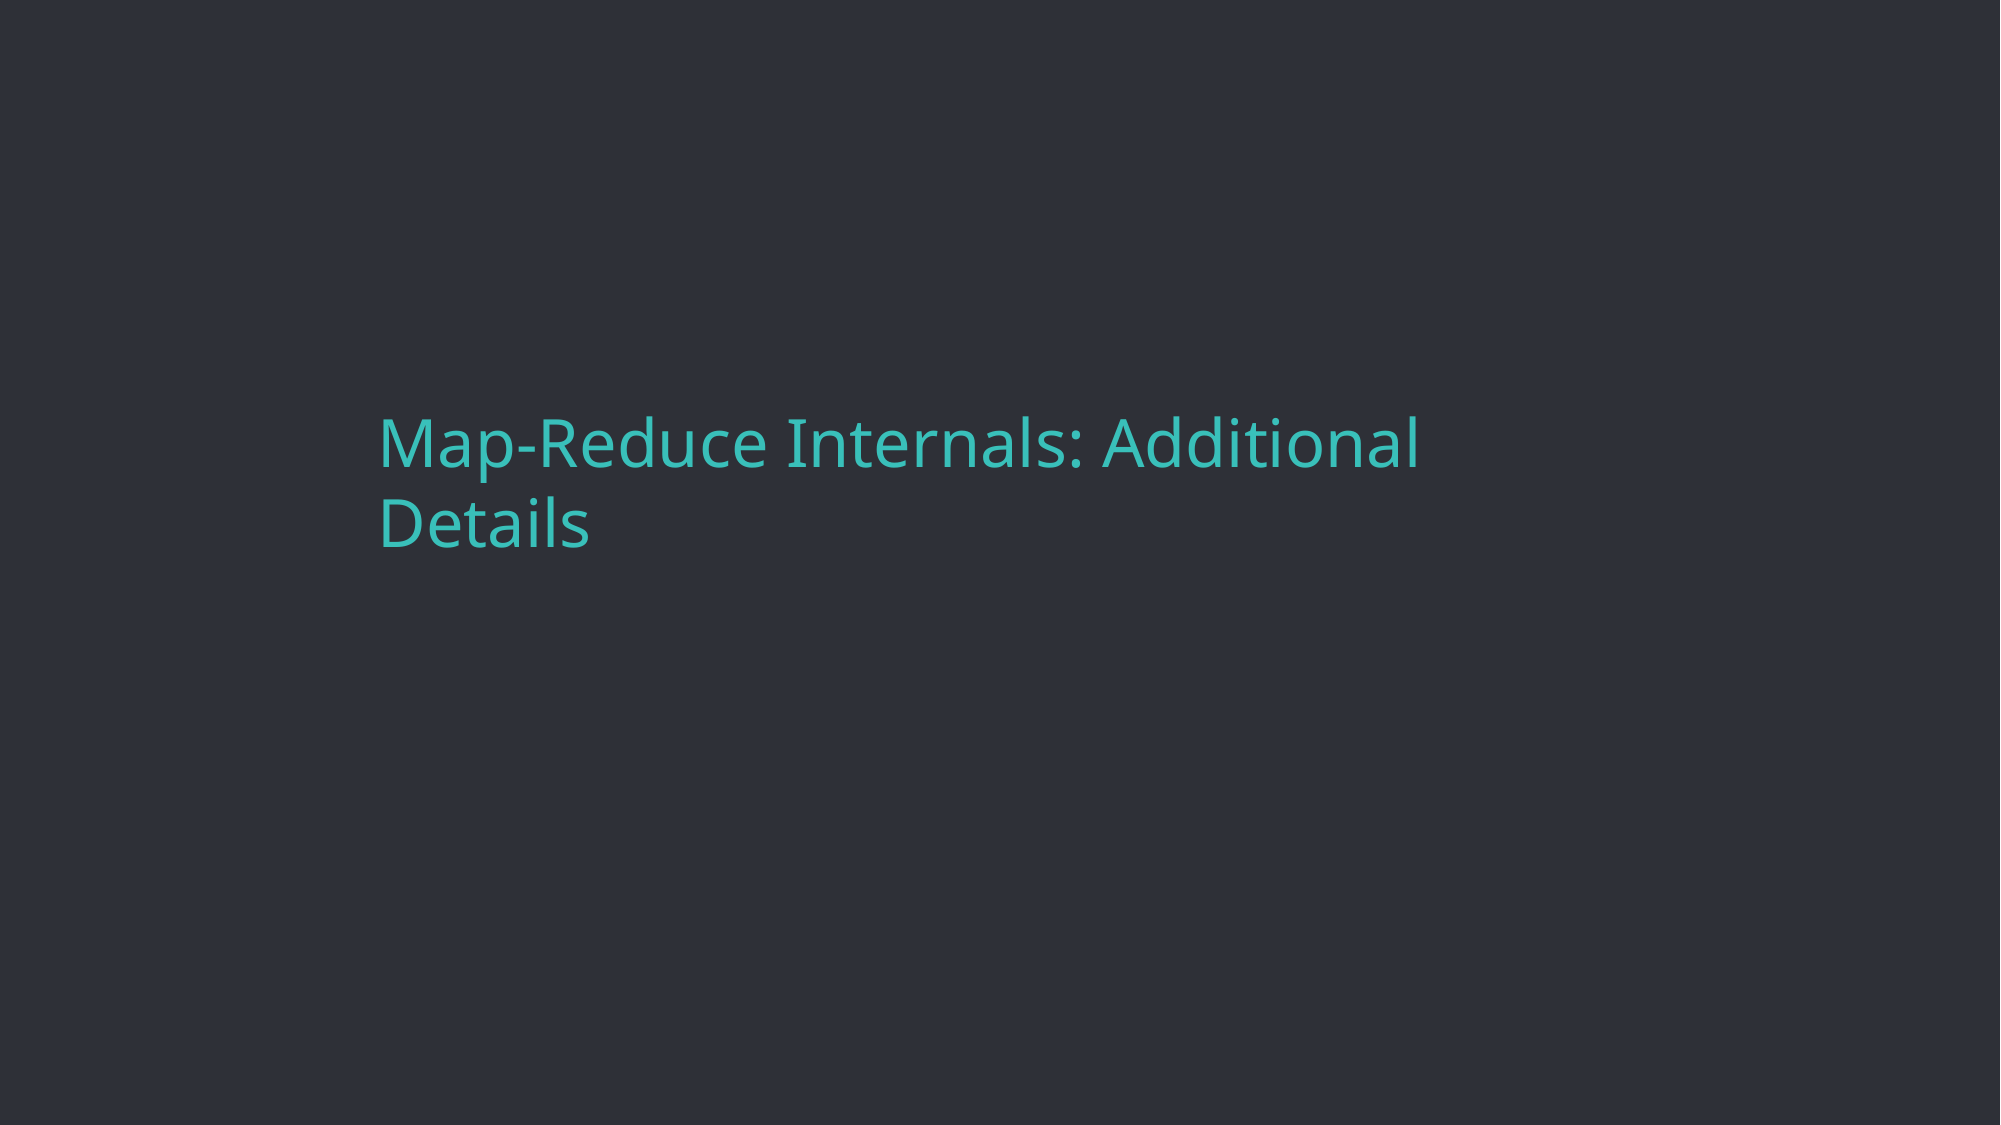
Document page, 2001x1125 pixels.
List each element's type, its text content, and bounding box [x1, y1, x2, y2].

title Map-Reduce Internals: Additional Details [362, 487, 1626, 577]
